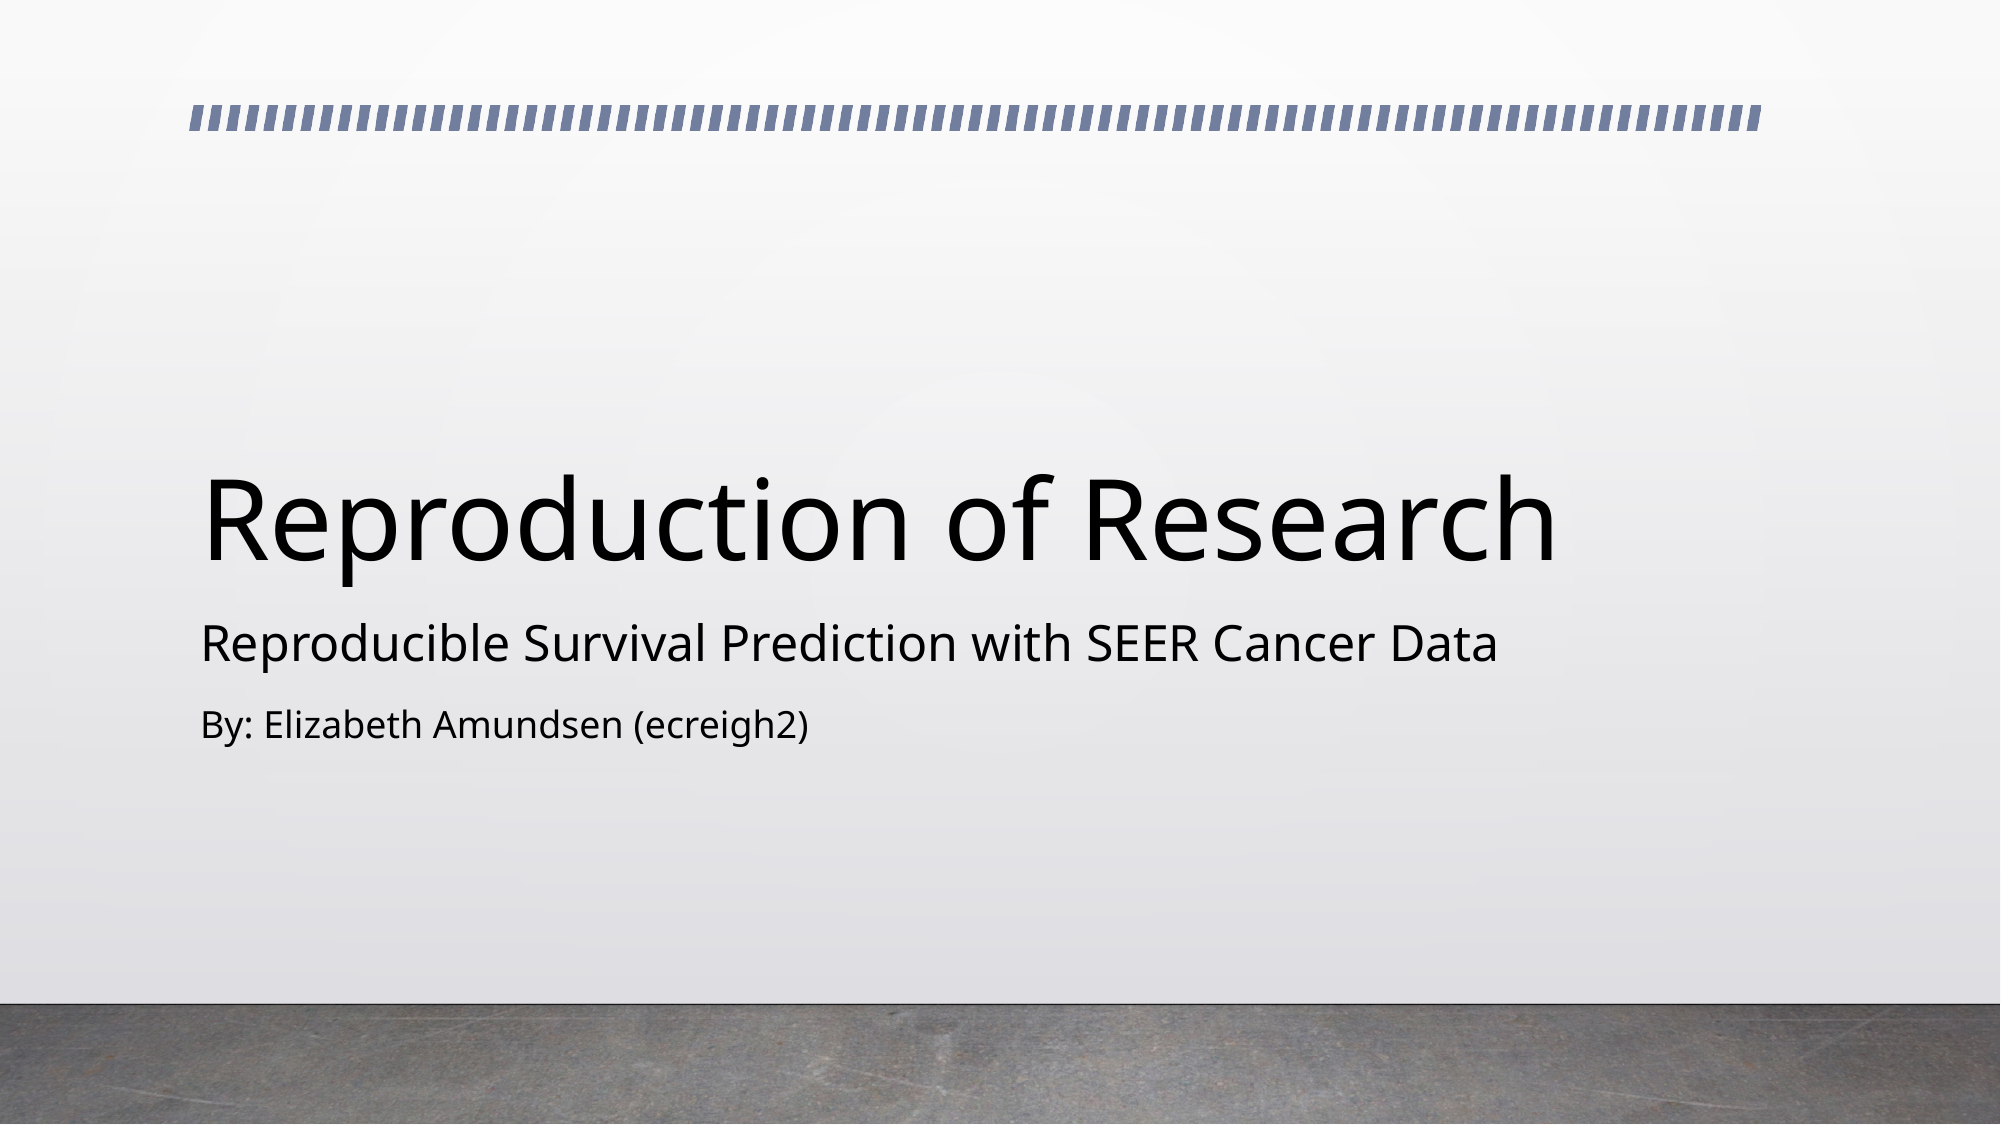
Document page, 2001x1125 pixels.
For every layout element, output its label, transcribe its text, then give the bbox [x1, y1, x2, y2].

picture [0, 1004, 2000, 1124]
subtitle Reproducible Survival Prediction with SEER Cancer Data By: Elizabeth Amundsen (ecreigh2) [185, 584, 1602, 761]
title Reproduction of Research [185, 155, 1764, 585]
